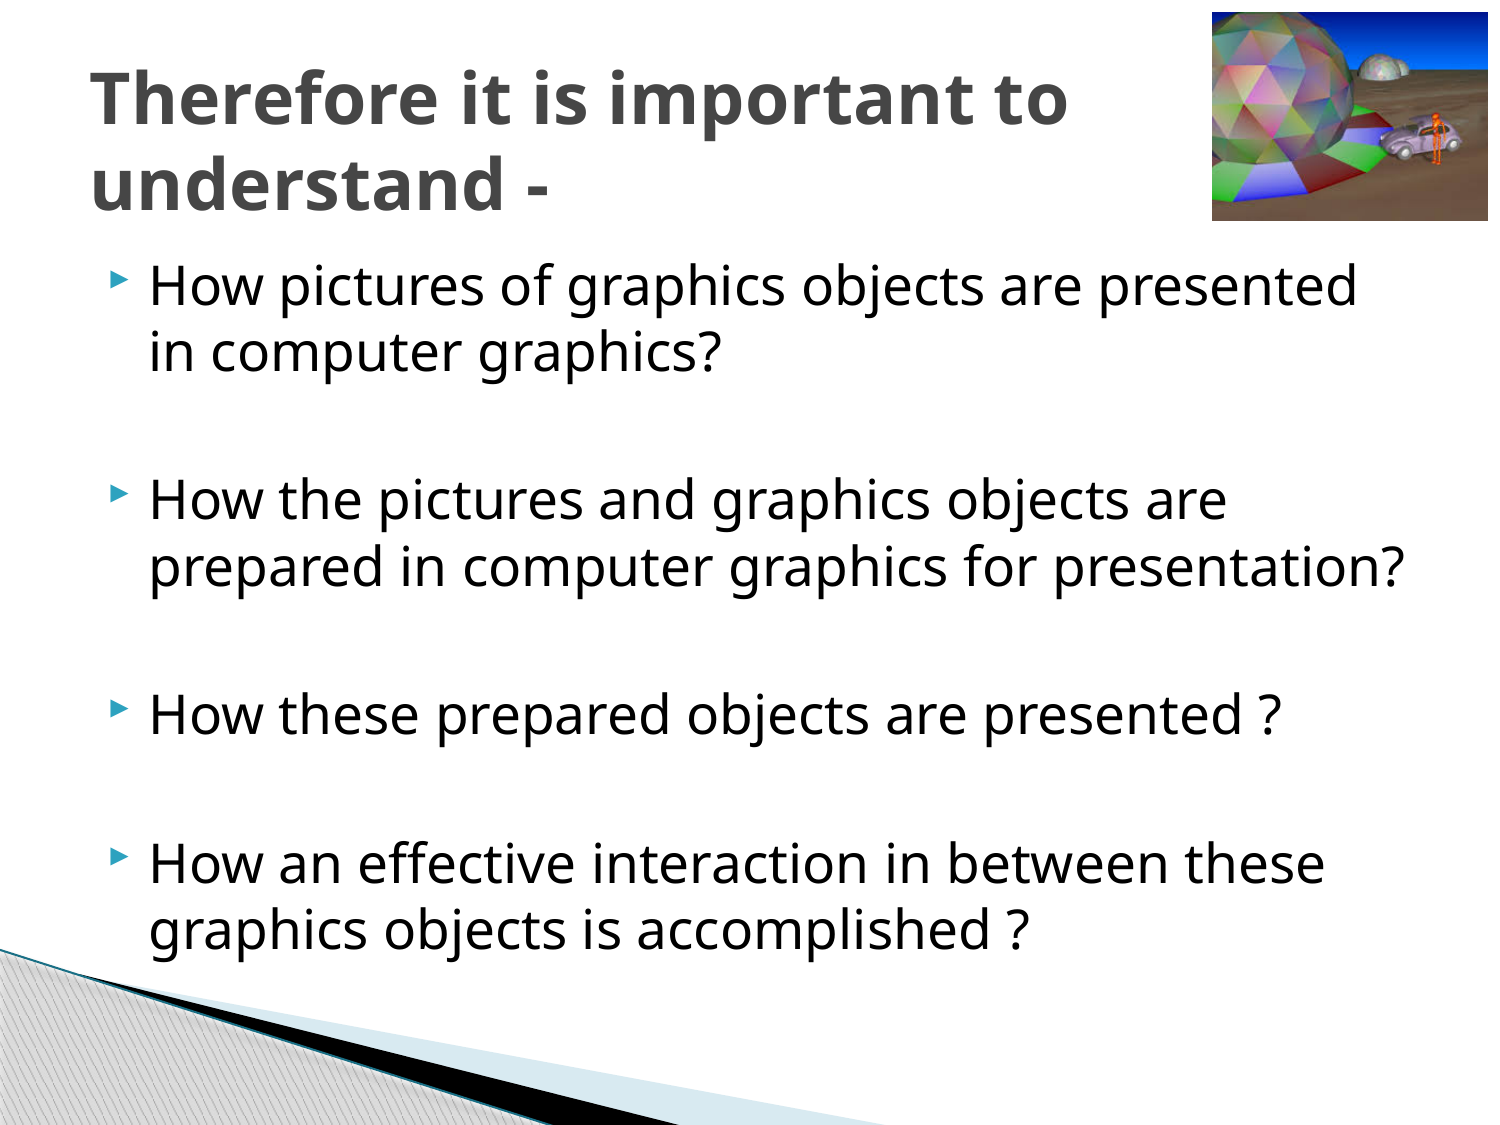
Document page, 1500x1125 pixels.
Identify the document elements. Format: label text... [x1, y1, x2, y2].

list How pictures of graphics objects are presented in computer graphics? How the pictures and graphics objects are prepared in computer graphics for presentation? How these prepared objects are presented ? How an effective interaction in between these graphics objects is accomplished ? [75, 243, 1425, 986]
title Therefore it is important to understand - [75, 45, 1214, 233]
picture [1212, 12, 1488, 222]
